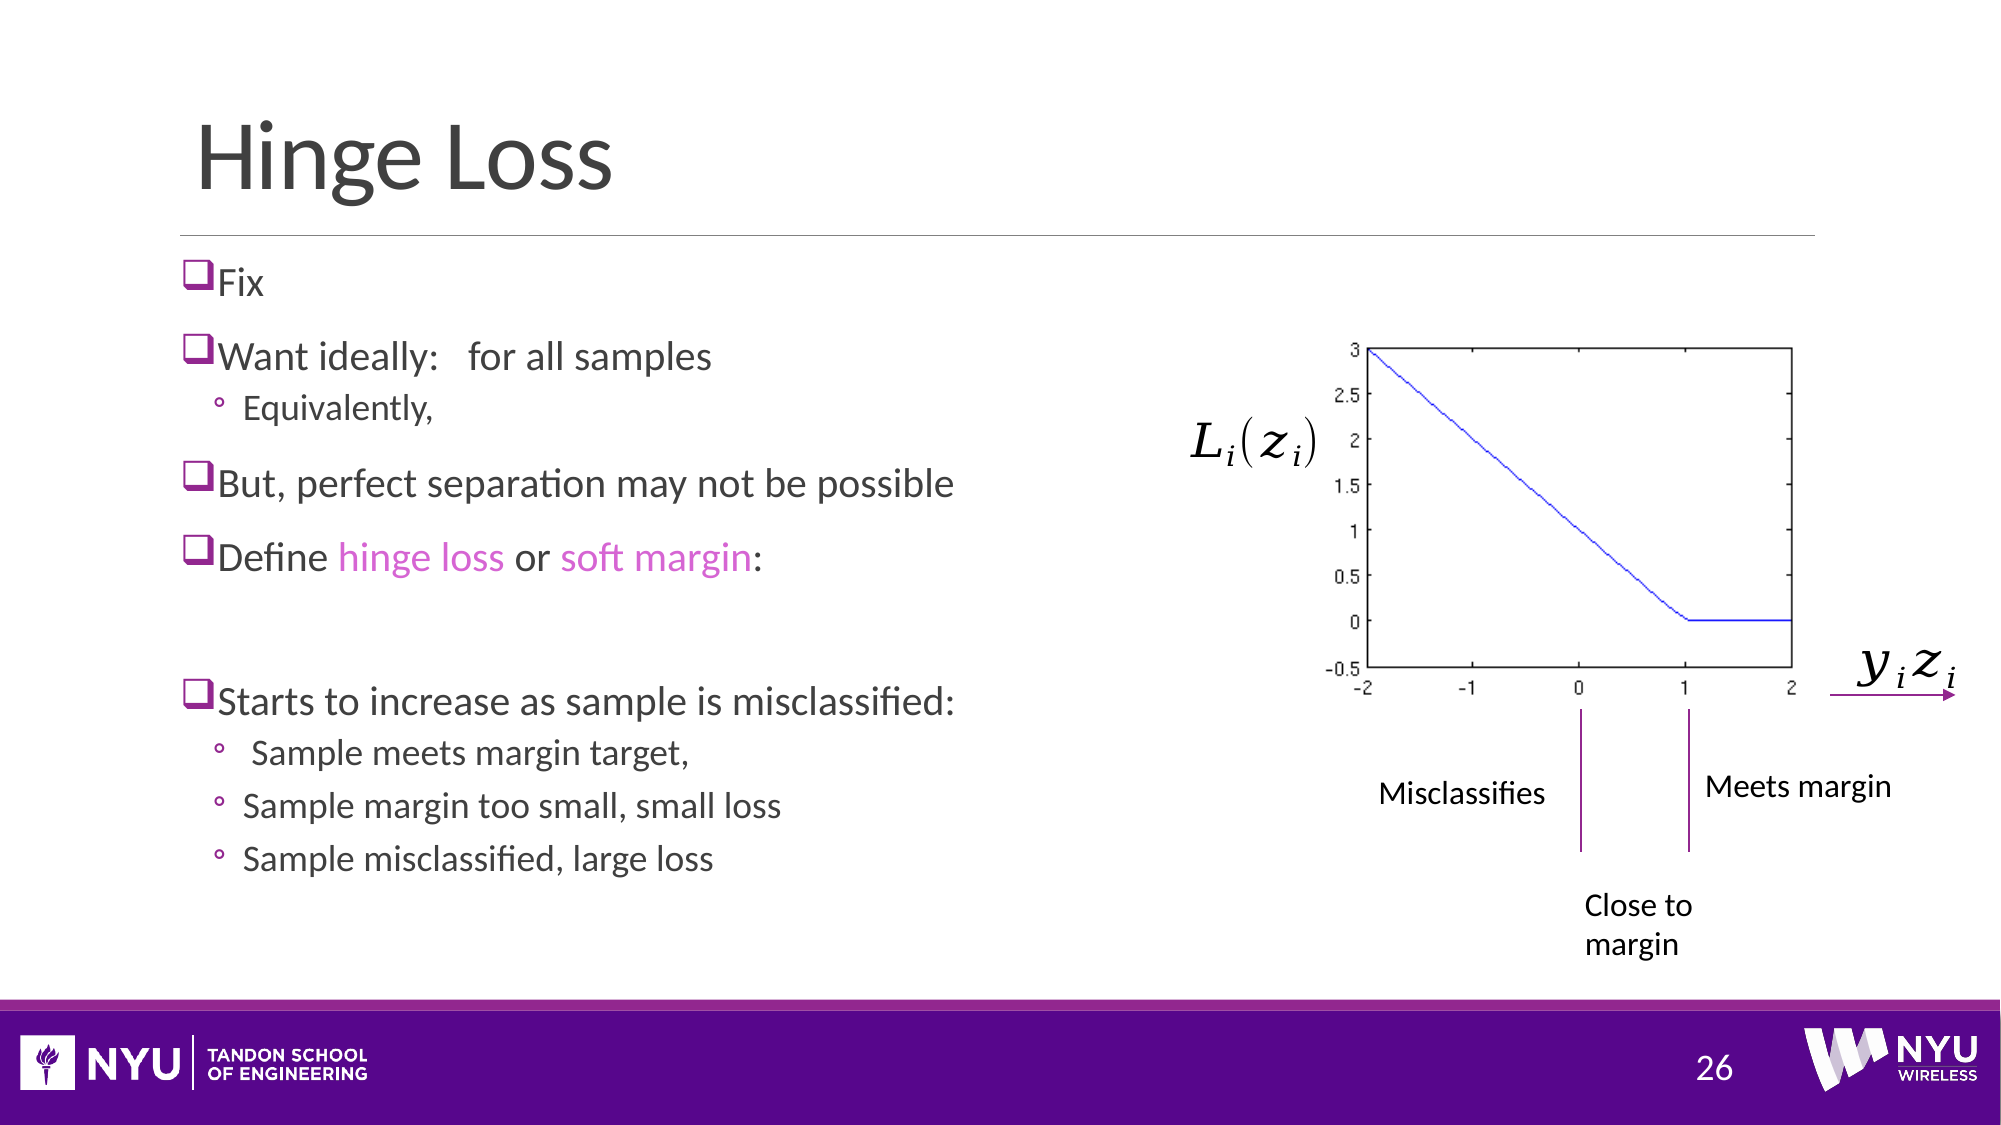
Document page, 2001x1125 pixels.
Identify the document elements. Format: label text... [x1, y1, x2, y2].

slide_number 26 [1533, 1035, 1749, 1096]
title Hinge Loss [180, 47, 1830, 218]
text_box Meets margin [1699, 756, 1908, 812]
text_box Close to margin [1570, 875, 1716, 970]
text_box Misclassifies [1363, 764, 1562, 819]
picture [1294, 317, 1843, 710]
